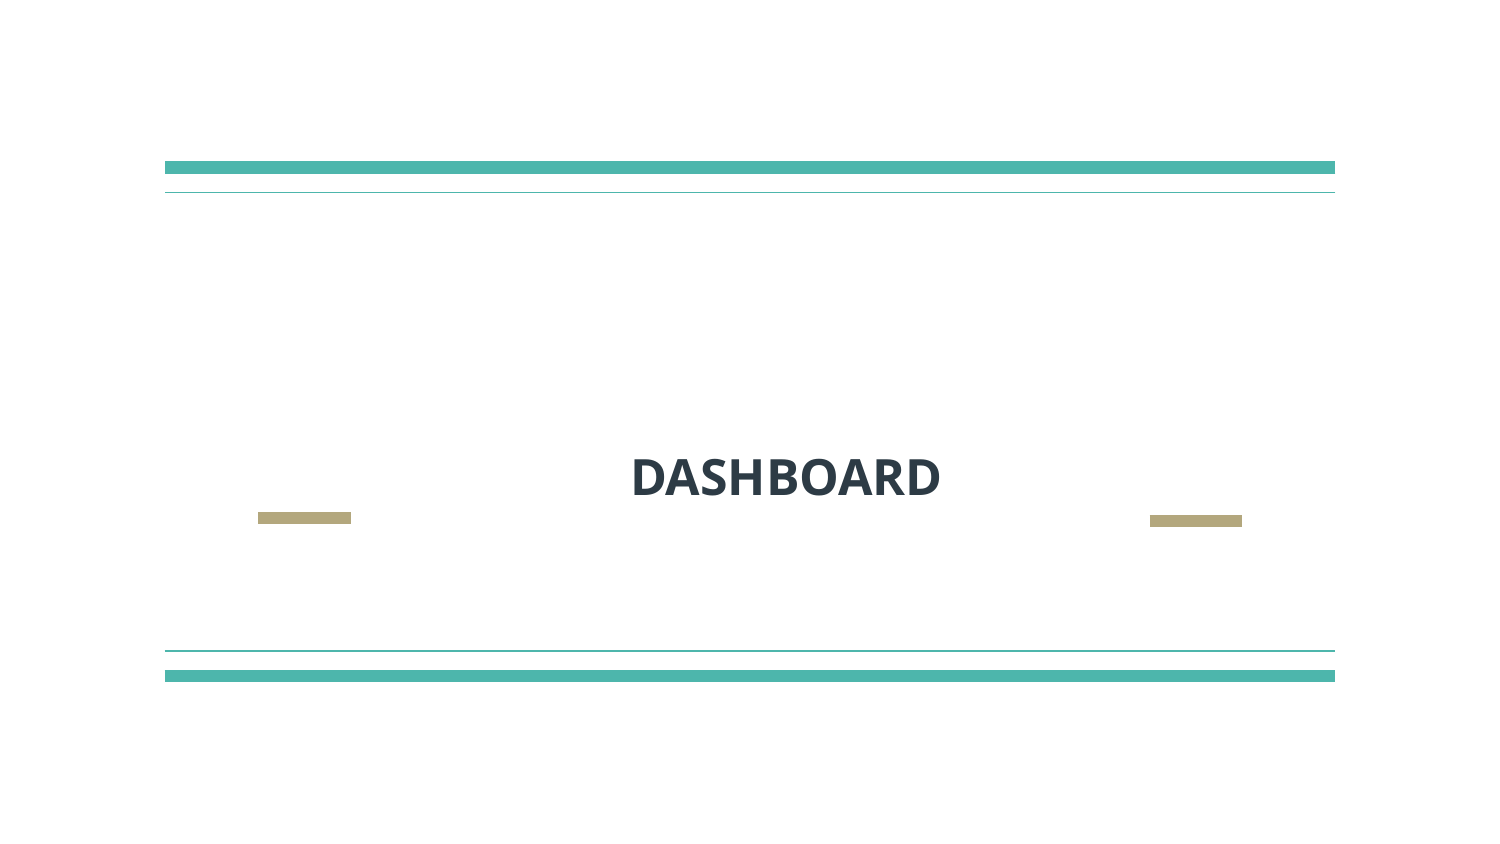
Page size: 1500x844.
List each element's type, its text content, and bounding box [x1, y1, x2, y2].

title DASHBOARD [204, 217, 1330, 512]
